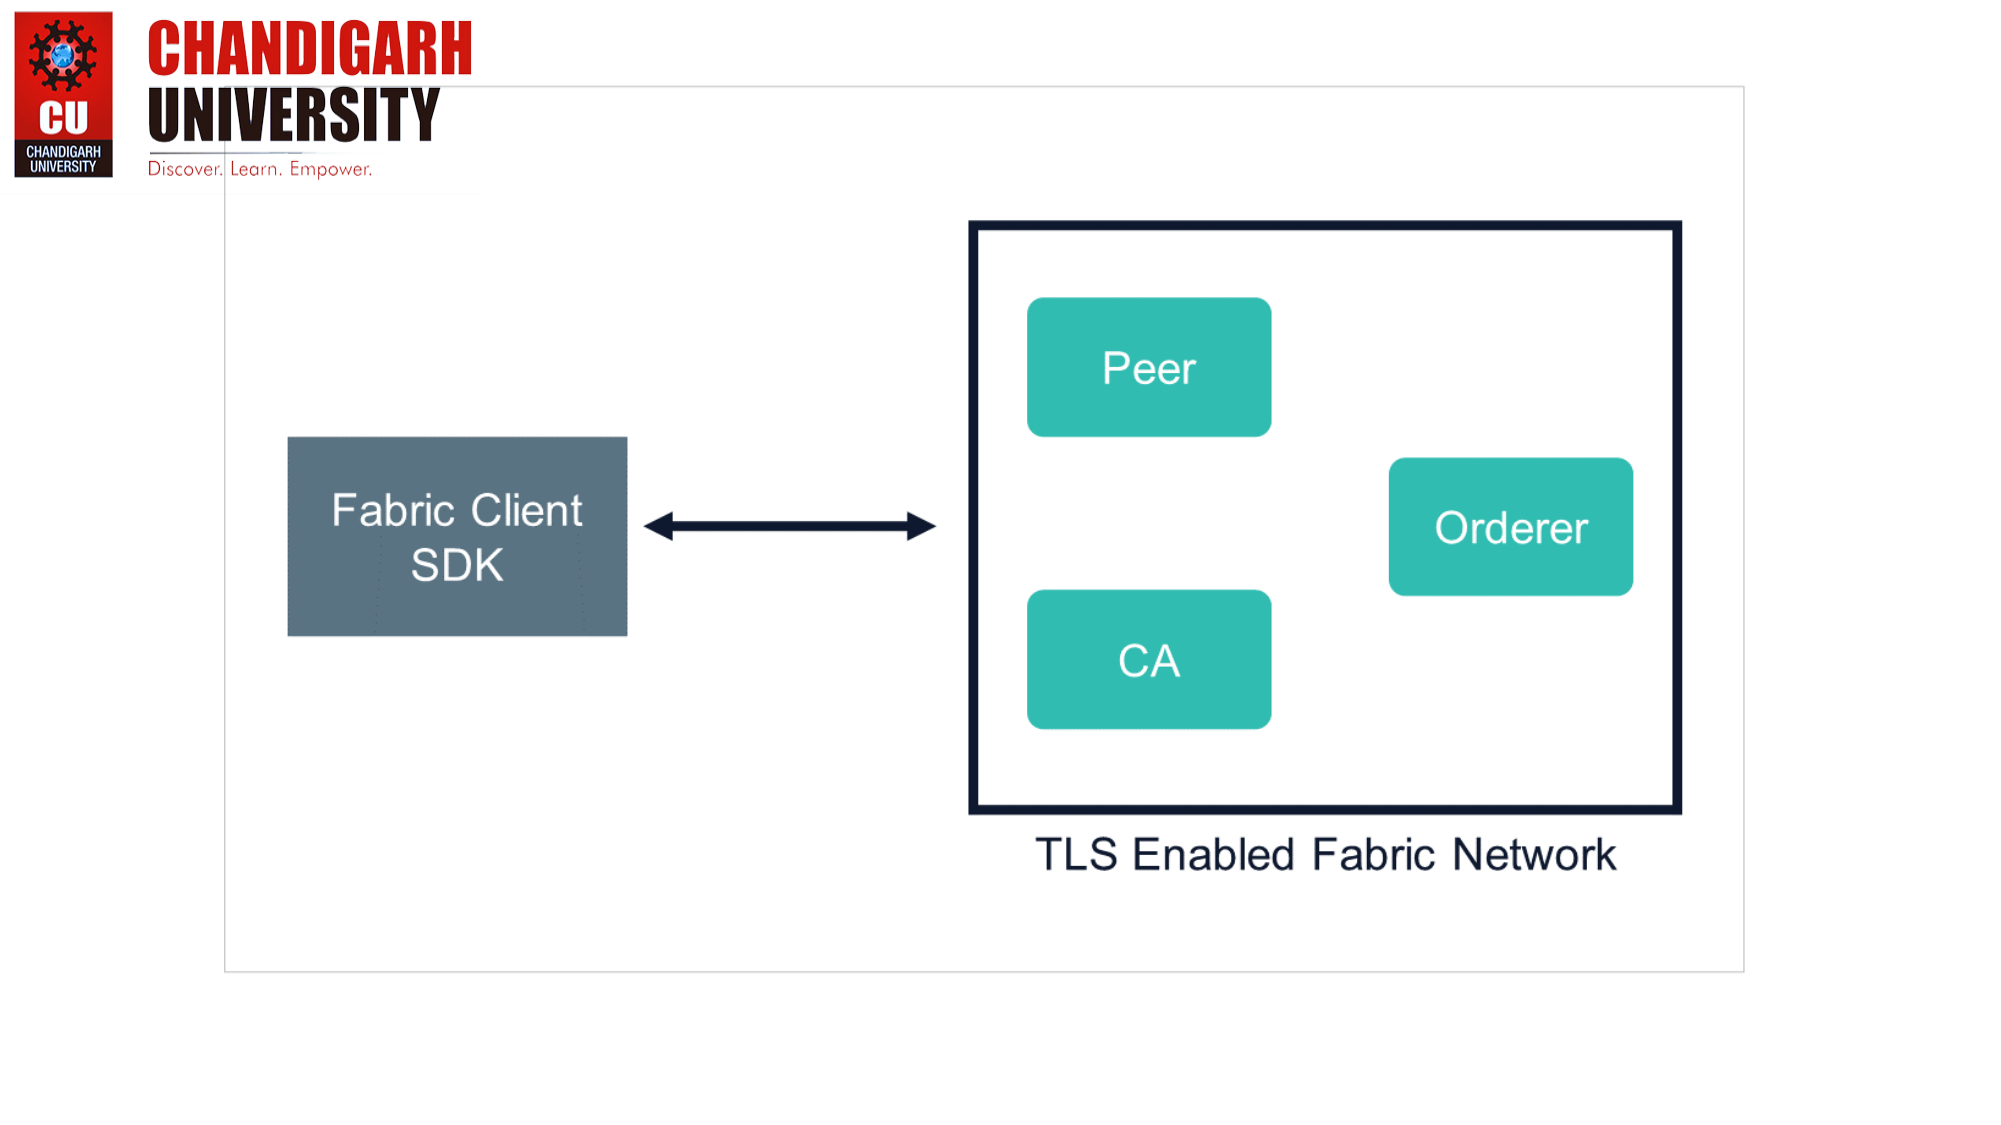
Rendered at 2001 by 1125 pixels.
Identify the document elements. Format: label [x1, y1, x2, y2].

list [168, 43, 1785, 1014]
picture [1, 3, 482, 196]
